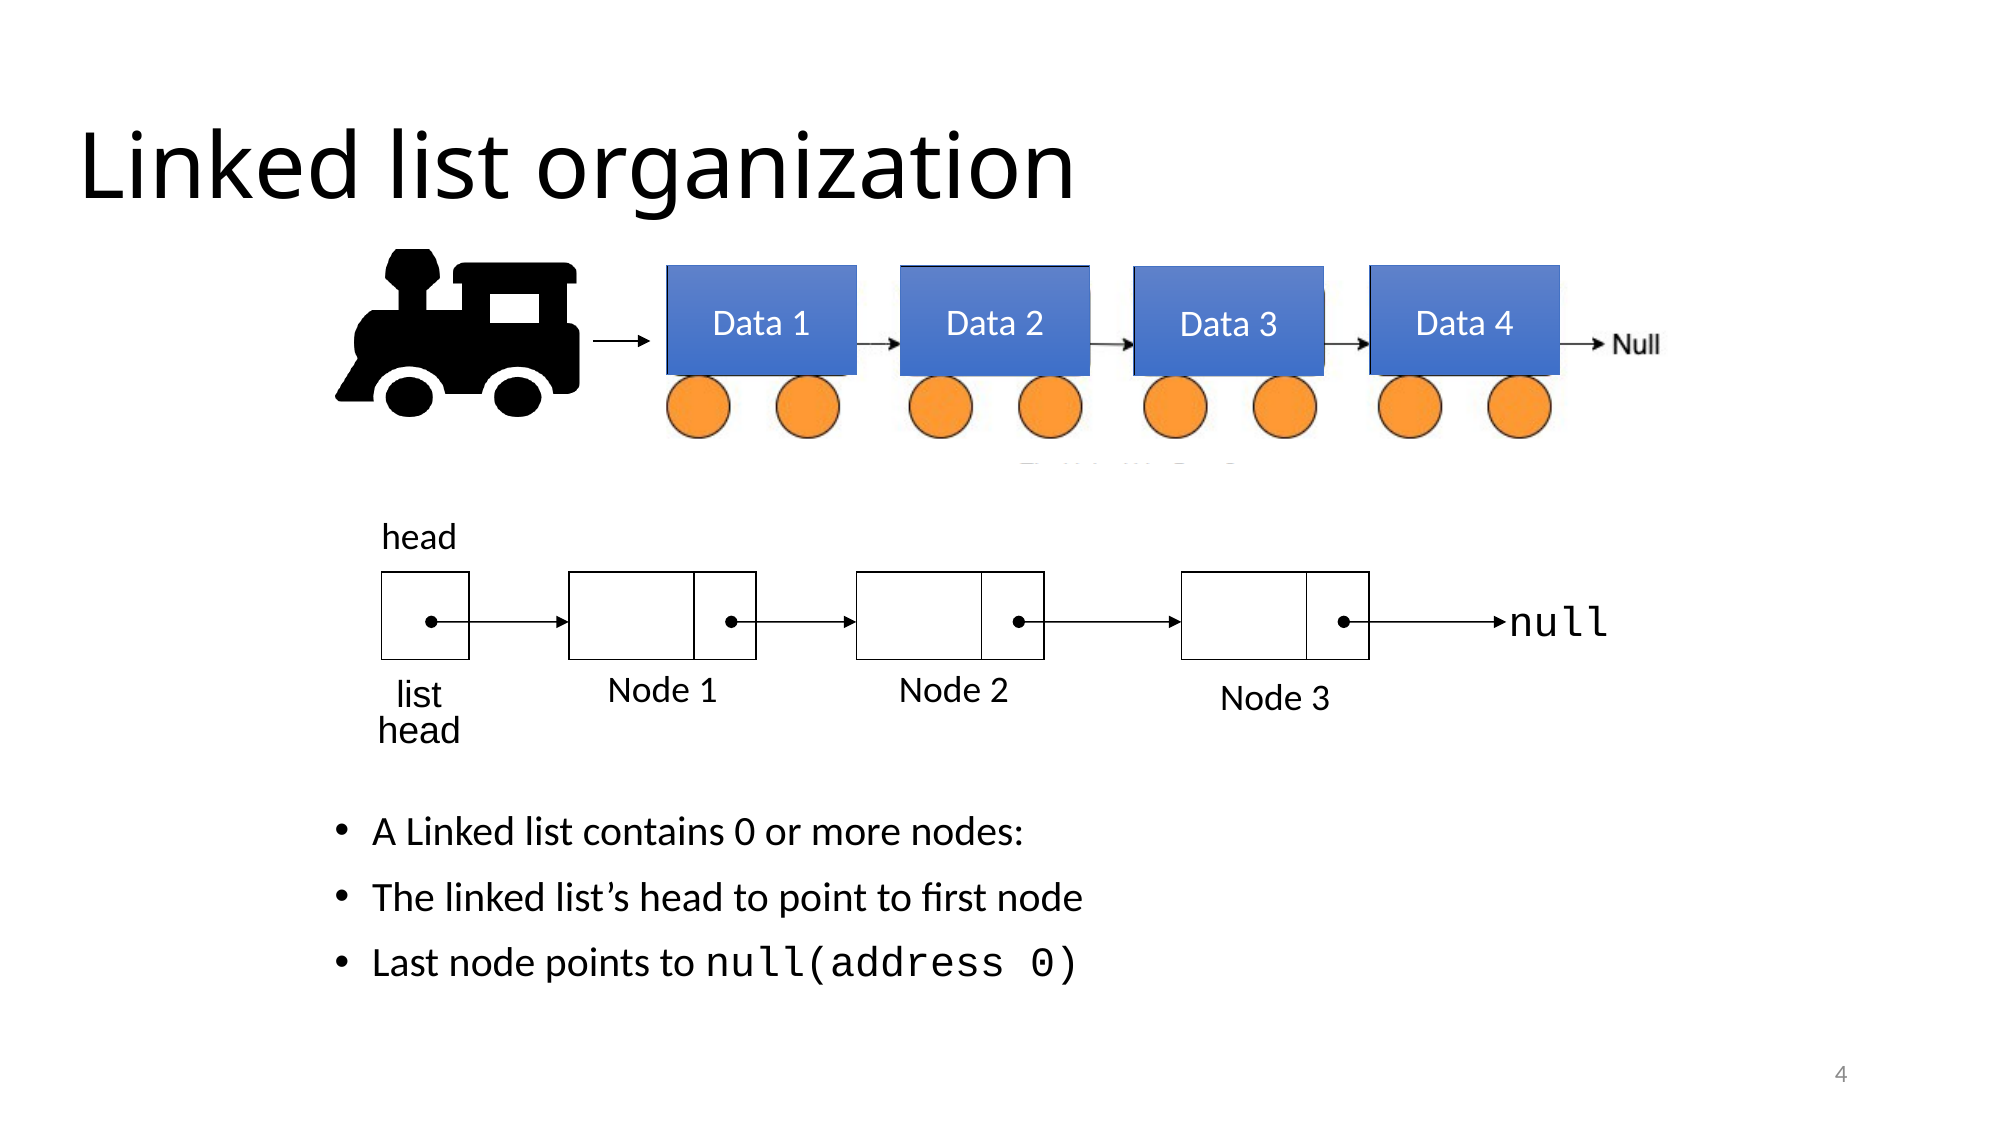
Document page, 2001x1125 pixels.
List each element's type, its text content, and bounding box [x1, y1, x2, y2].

picture [310, 207, 607, 459]
picture [640, 247, 1688, 464]
text_box head [366, 504, 604, 565]
list A Linked list contains 0 or more nodes: The linked list’s head to point to first node Last node points to null(address 0) [319, 801, 1681, 1043]
slide_number 4 [1412, 1042, 1863, 1103]
title Linked list organization [62, 59, 1938, 278]
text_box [361, 571, 1624, 760]
